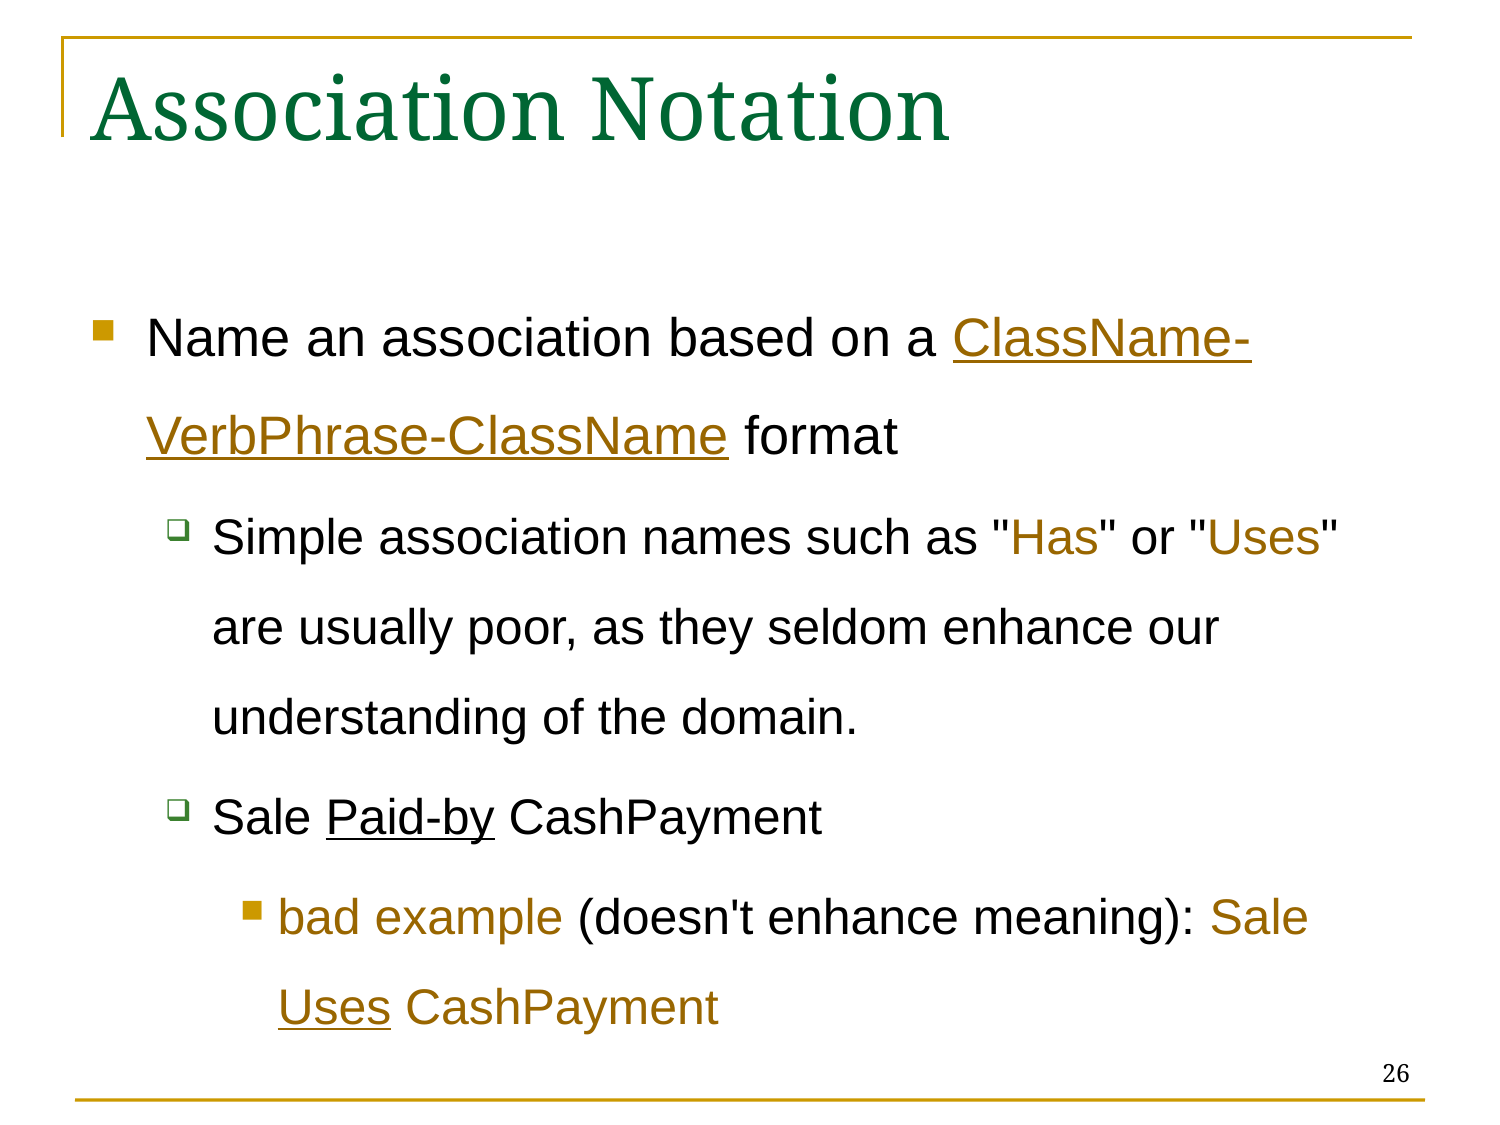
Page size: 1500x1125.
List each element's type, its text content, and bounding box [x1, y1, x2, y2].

slide_number 26 [1074, 1063, 1426, 1100]
title Association Notation [75, 45, 1425, 233]
list Name an association based on a ClassName-VerbPhrase-ClassName format Simple association names such as "Has" or "Uses" are usually poor, as they seldom enhance our understanding of the domain. Sale Paid-by CashPayment bad example (doesn't enhance meaning): Sale Uses CashPayment [75, 262, 1438, 1063]
